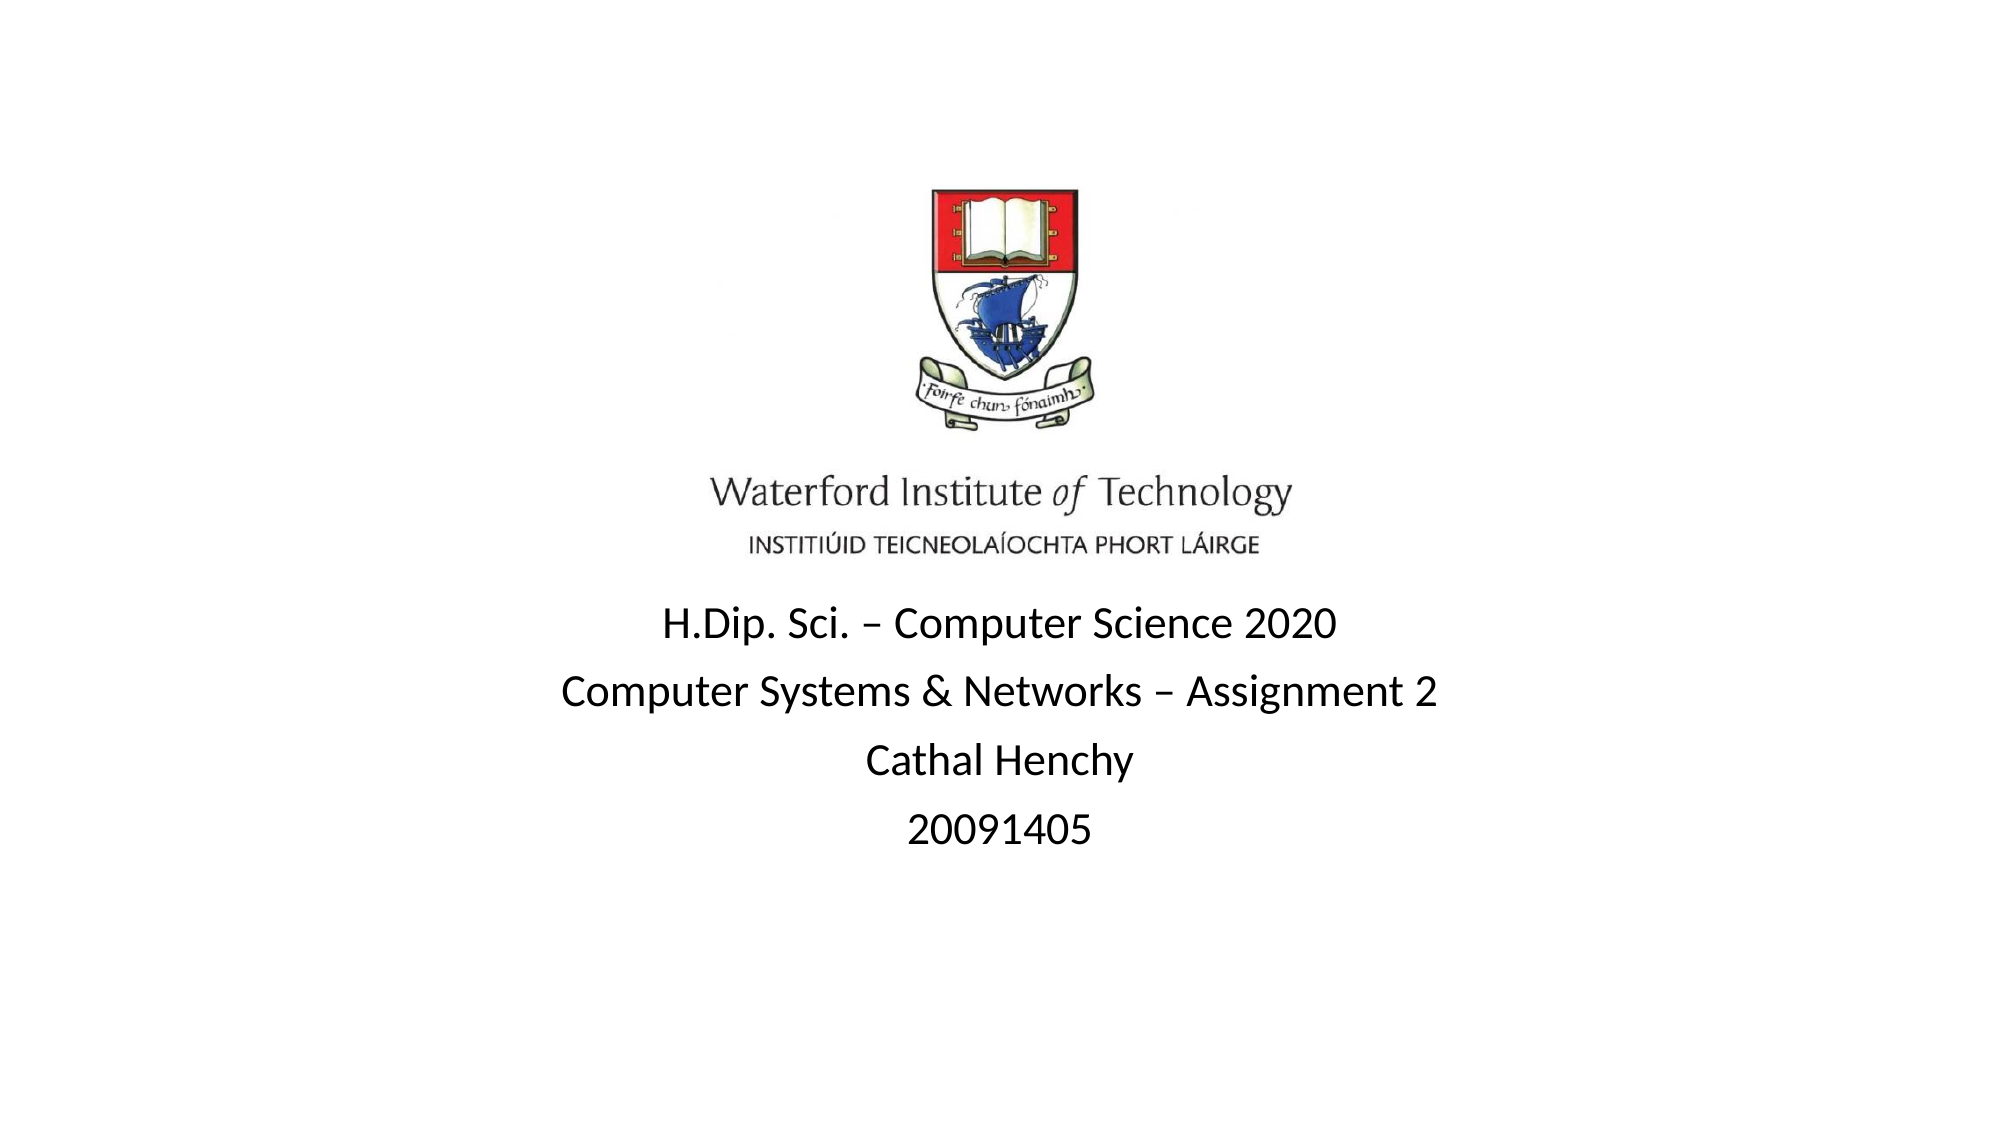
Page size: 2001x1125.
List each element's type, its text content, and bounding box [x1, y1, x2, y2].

subtitle H.Dip. Sci. – Computer Science 2020 Computer Systems & Networks – Assignment 2 Cathal Henchy 20091405 [249, 590, 1750, 863]
picture [707, 184, 1293, 562]
